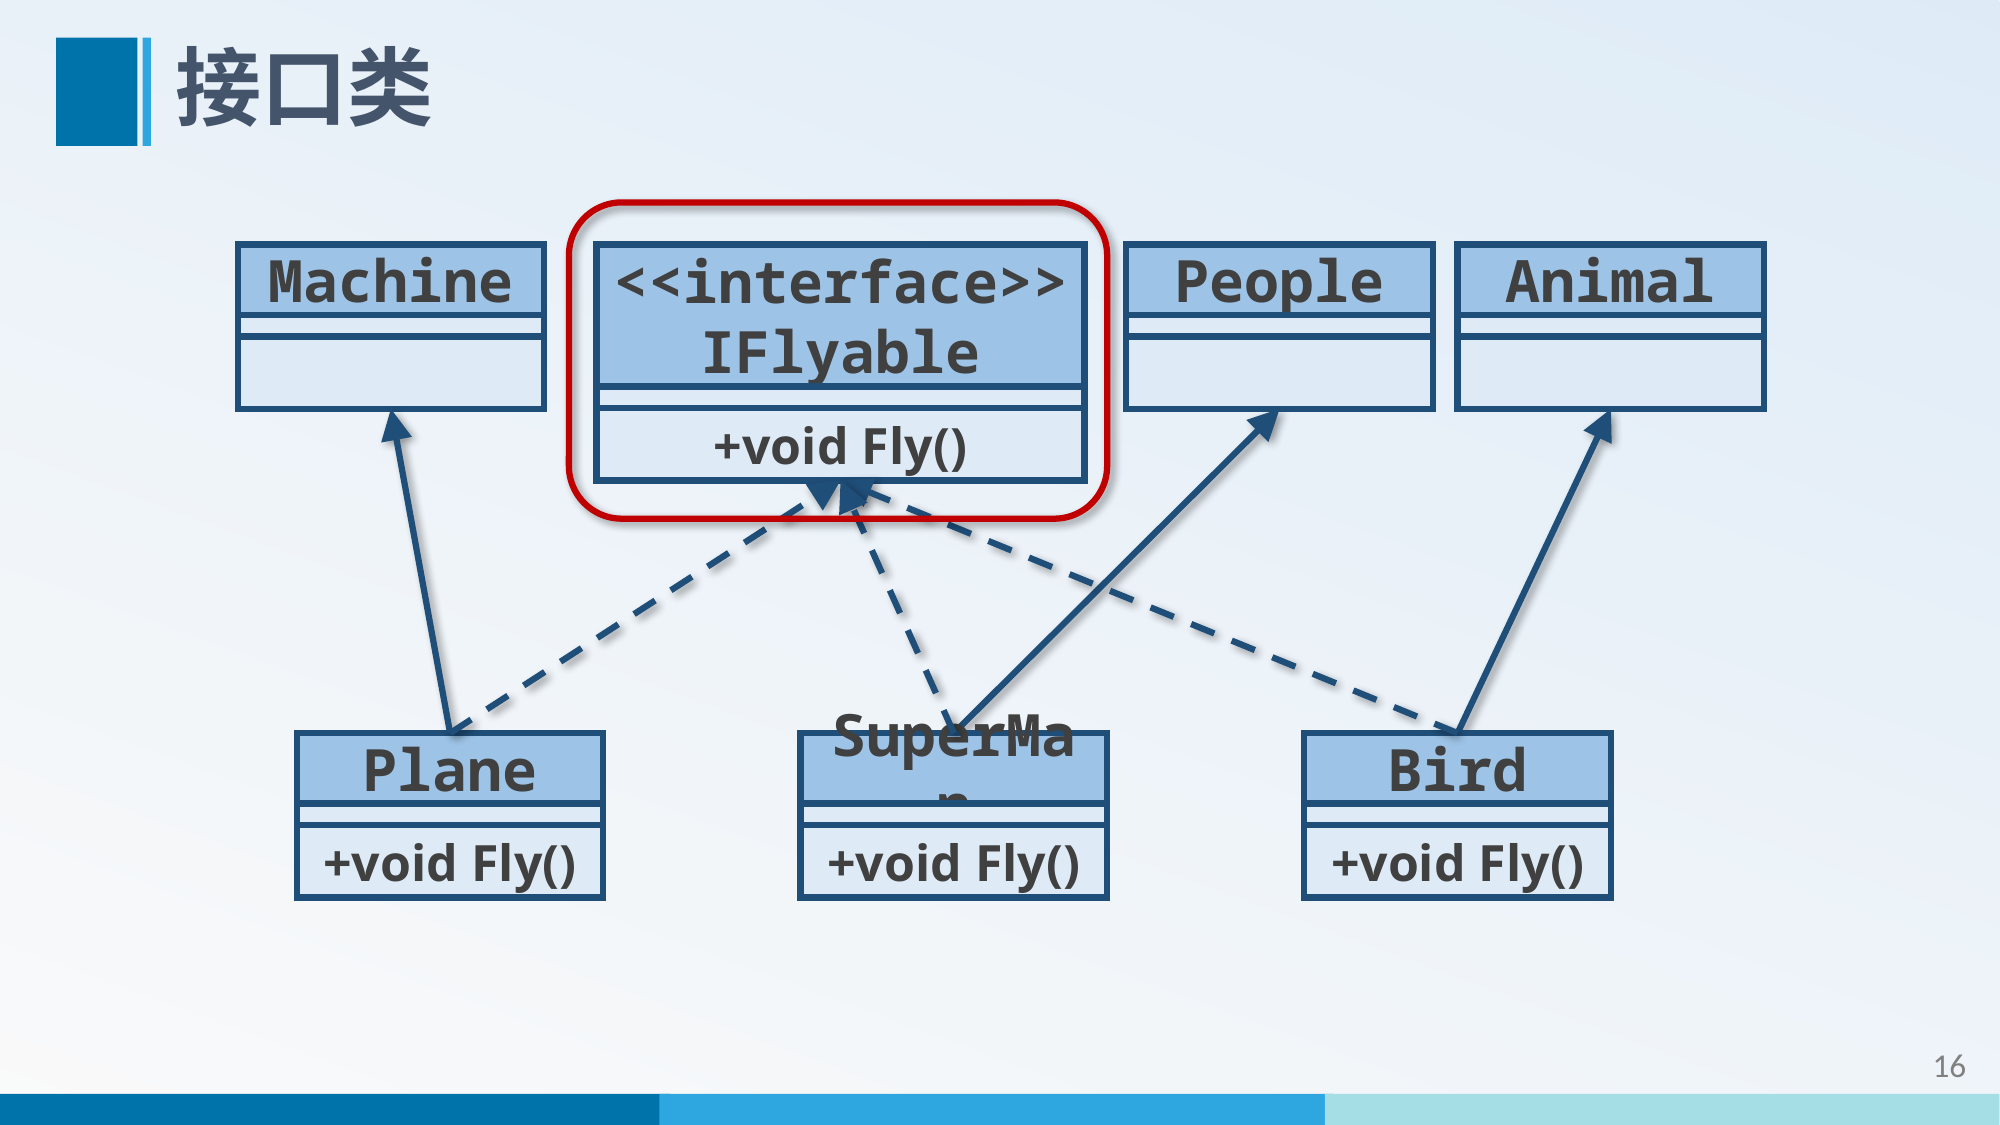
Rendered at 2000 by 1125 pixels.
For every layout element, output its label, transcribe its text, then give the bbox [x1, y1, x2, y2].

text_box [800, 734, 1108, 898]
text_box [1126, 244, 1433, 409]
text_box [237, 244, 545, 409]
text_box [596, 244, 1085, 480]
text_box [390, 408, 451, 734]
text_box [840, 480, 954, 734]
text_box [1304, 733, 1611, 898]
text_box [954, 480, 1458, 734]
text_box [296, 733, 604, 898]
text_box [450, 480, 840, 734]
title 接口类 [160, 37, 1791, 146]
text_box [1457, 244, 1765, 409]
text_box [567, 201, 1109, 480]
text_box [953, 408, 1280, 480]
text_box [1457, 409, 1611, 733]
